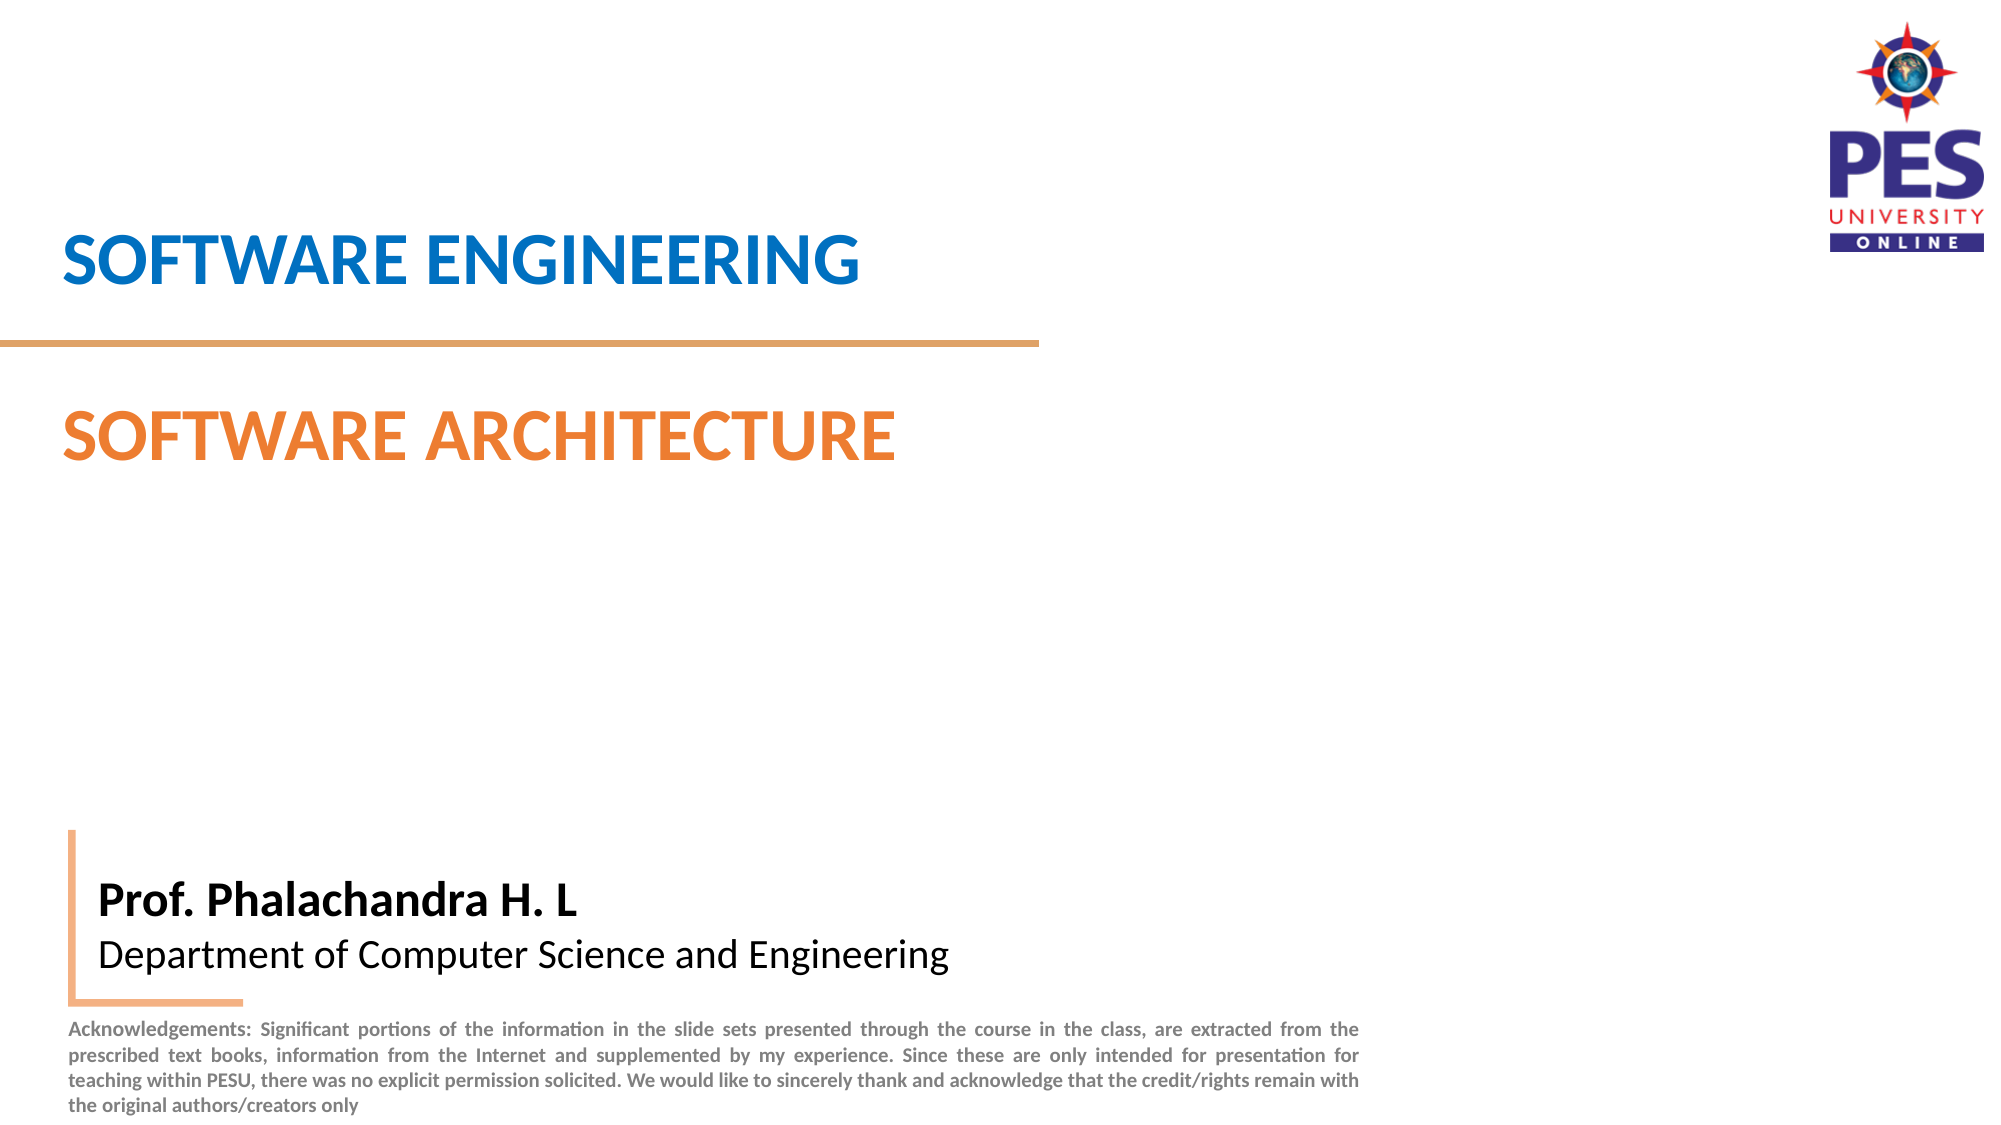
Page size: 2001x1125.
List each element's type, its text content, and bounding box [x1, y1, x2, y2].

picture [1830, 21, 1984, 252]
text_box SOFTWARE Architecture [47, 378, 1278, 483]
